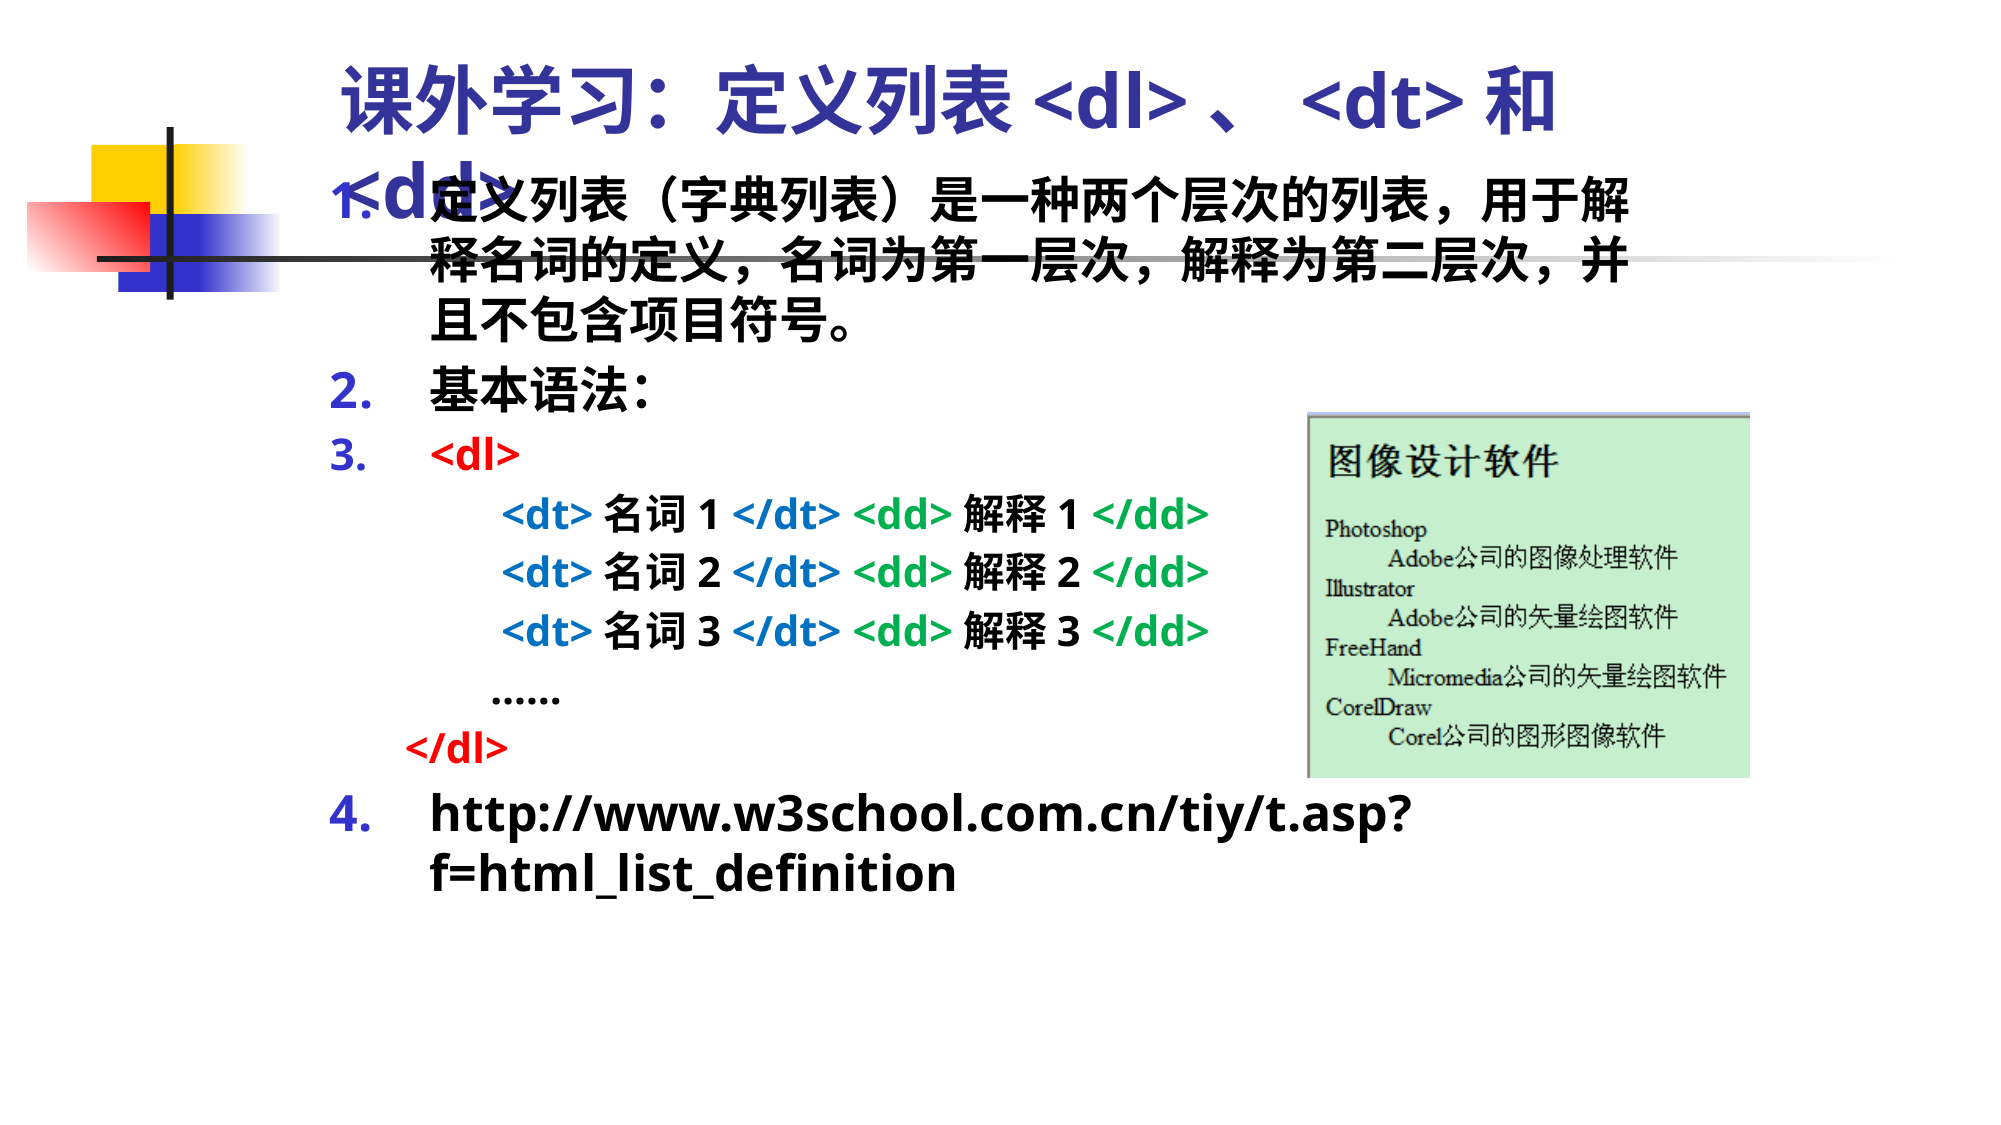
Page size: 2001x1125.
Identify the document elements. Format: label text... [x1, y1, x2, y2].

title 课外学习：定义列表<dl>、<dt>和<dd> [324, 45, 1751, 233]
picture [1307, 412, 1751, 779]
list 定义列表（字典列表）是一种两个层次的列表，用于解释名词的定义，名词为第一层次，解释为第二层次，并且不包含项目符号。 基本语法： <dl> <dt>名词1 </dt> <dd>解释1 </dd> <dt>名词2 </dt> <dd>解释2 </dd> <dt>名词3 </dt> <dd>解释3 </dd> …… </dl> http://www.w3school.com.cn/tiy/t.asp?f=html_list_definition [314, 160, 1666, 905]
